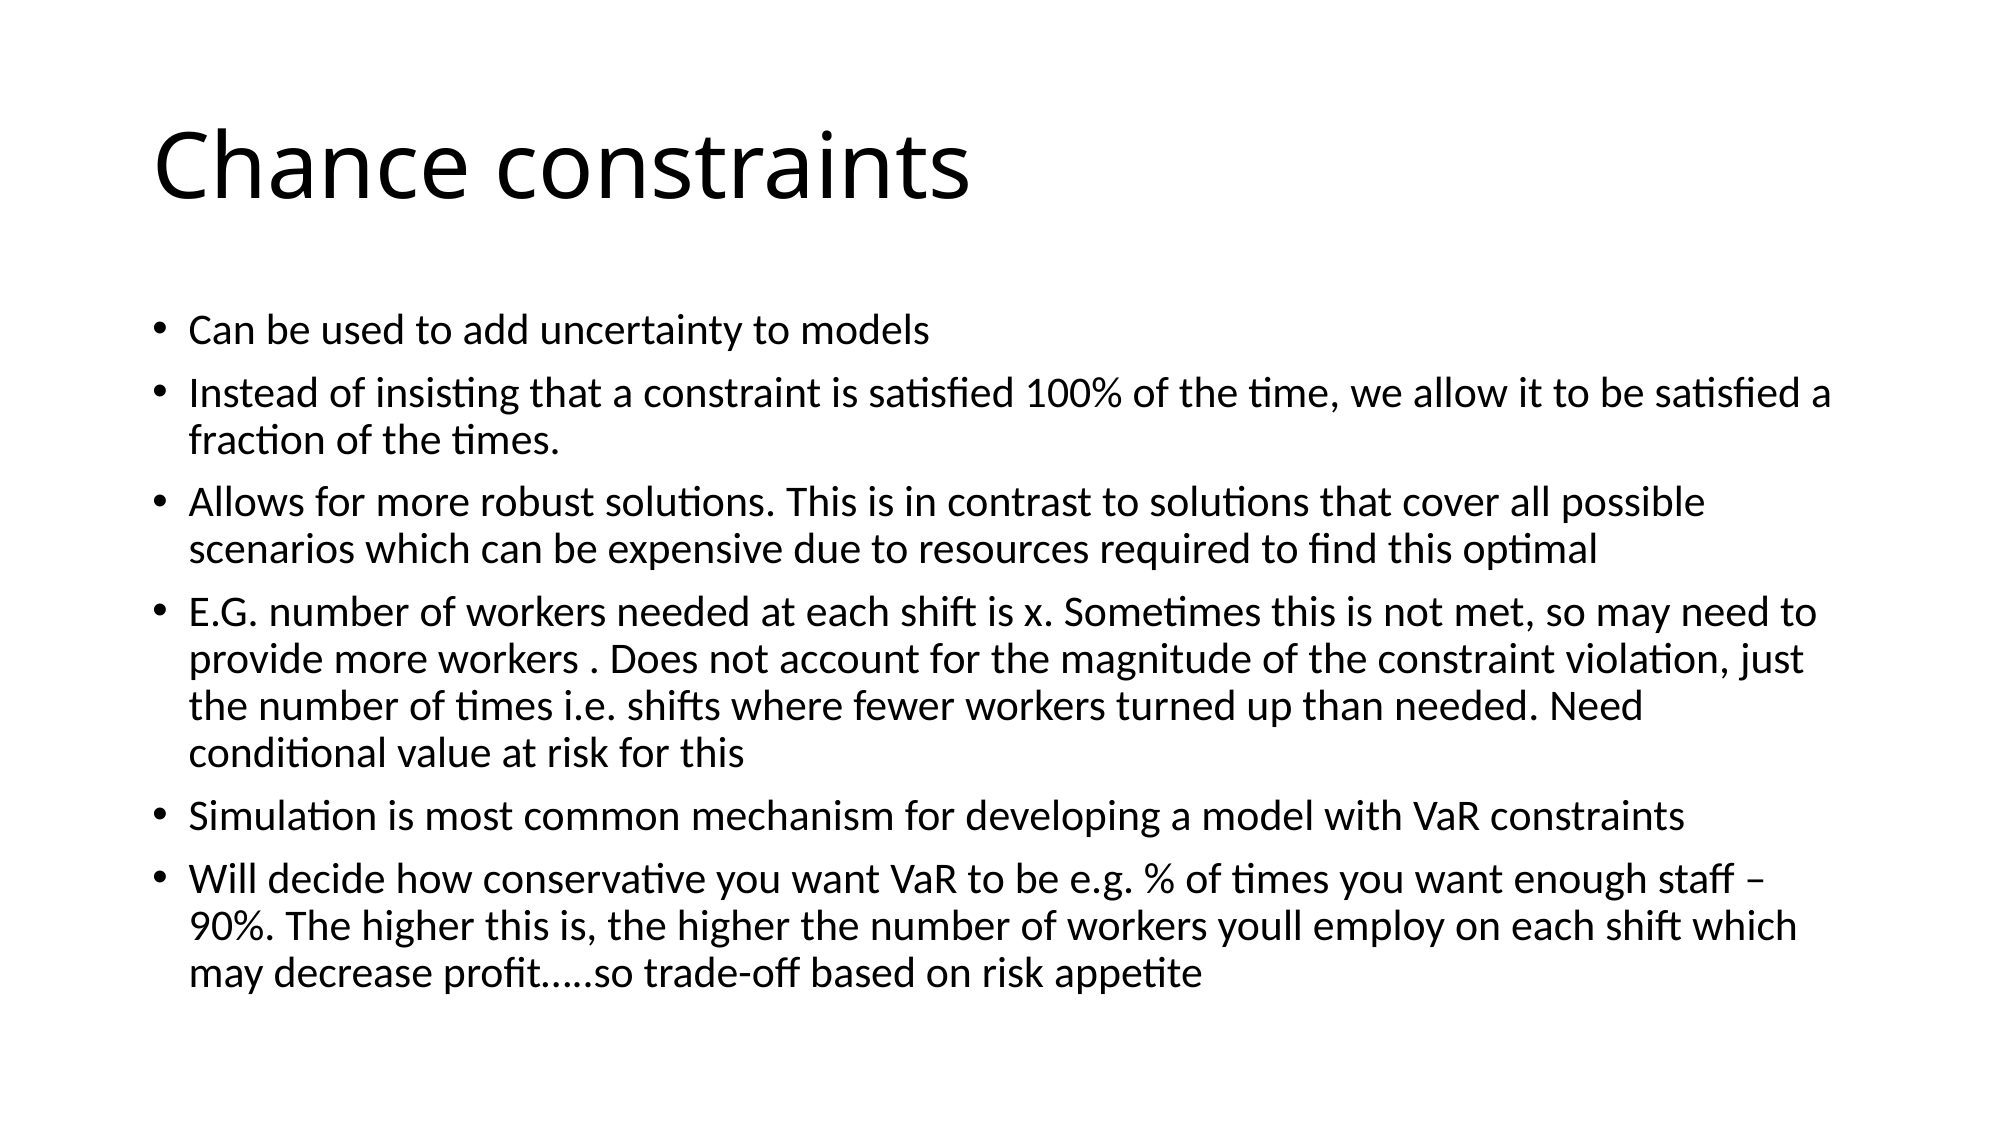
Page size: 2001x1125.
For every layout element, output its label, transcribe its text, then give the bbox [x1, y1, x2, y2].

title Chance constraints [137, 59, 1863, 278]
list Can be used to add uncertainty to models Instead of insisting that a constraint is satisfied 100% of the time, we allow it to be satisfied a fraction of the times. Allows for more robust solutions. This is in contrast to solutions that cover all possible scenarios which can be expensive due to resources required to find this optimal E.G. number of workers needed at each shift is x. Sometimes this is not met, so may need to provide more workers . Does not account for the magnitude of the constraint violation, just the number of times i.e. shifts where fewer workers turned up than needed. Need conditional value at risk for this Simulation is most common mechanism for developing a model with VaR constraints Will decide how conservative you want VaR to be e.g. % of times you want enough staff – 90%. The higher this is, the higher the number of workers youll employ on each shift which may decrease profit…..so trade-off based on risk appetite [137, 299, 1863, 1014]
